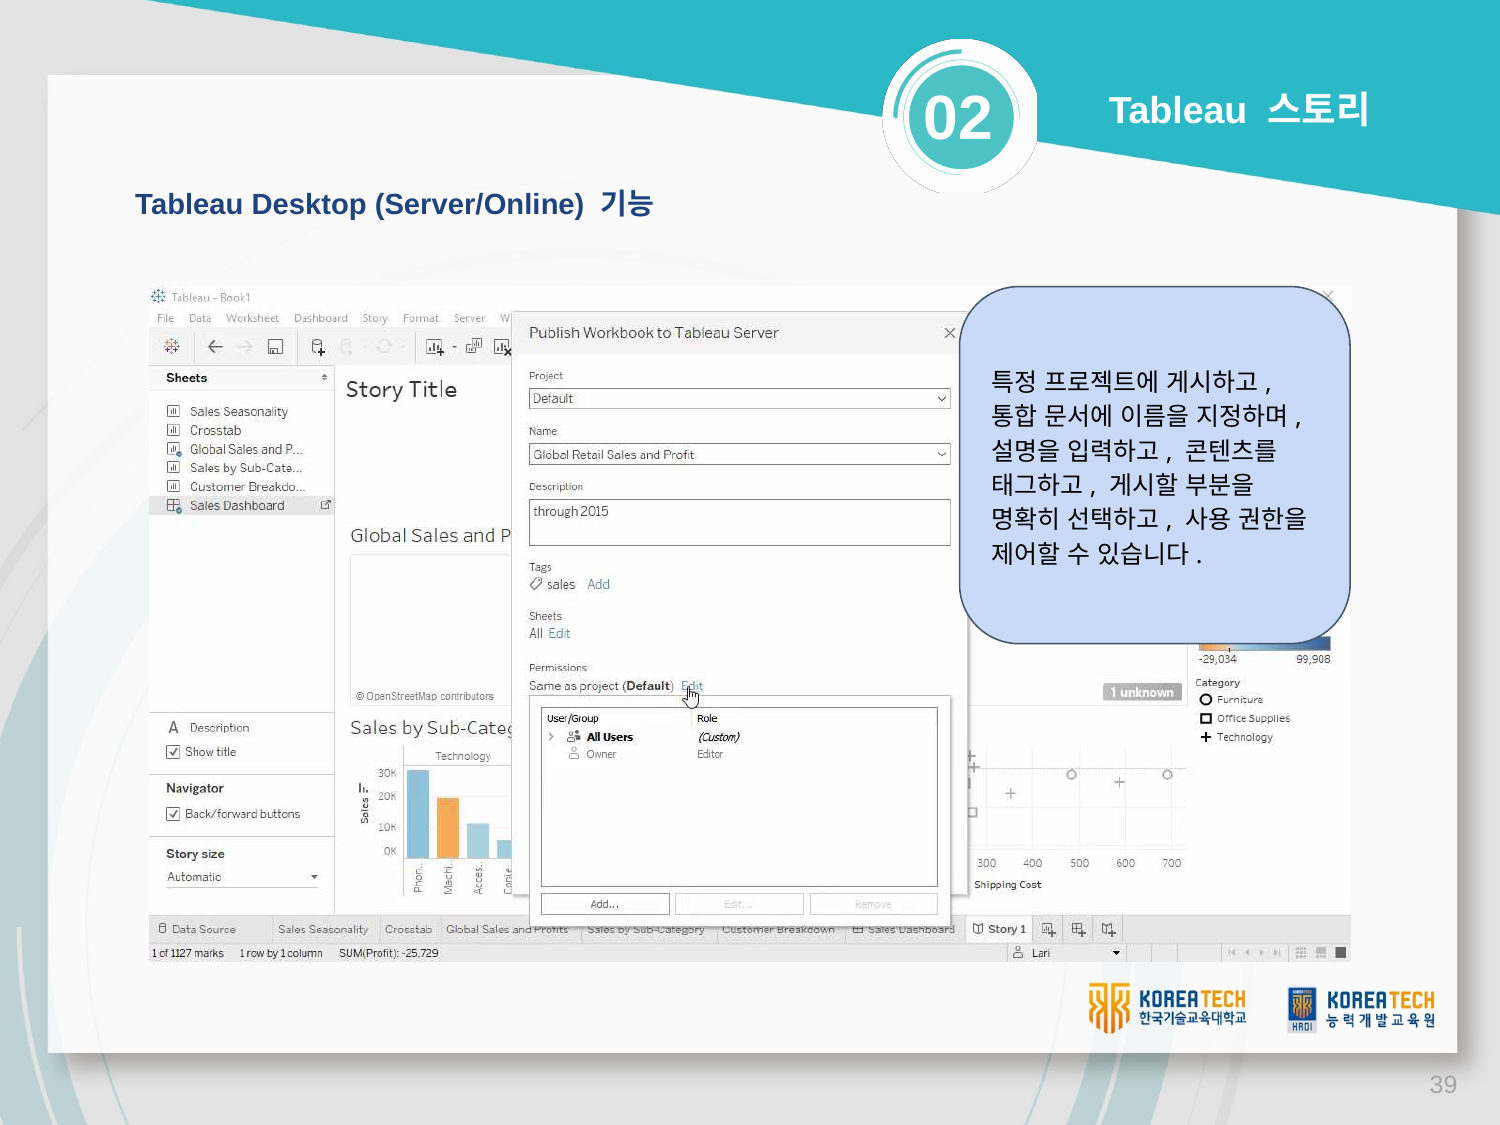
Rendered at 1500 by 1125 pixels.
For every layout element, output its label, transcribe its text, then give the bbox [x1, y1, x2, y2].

text_box Tableau 스토리 [1046, 78, 1433, 140]
slide_number 39 [1225, 1053, 1473, 1114]
text_box Tableau Desktop (Server/Online) 기능 [120, 170, 1273, 262]
picture [0, 0, 1500, 1125]
